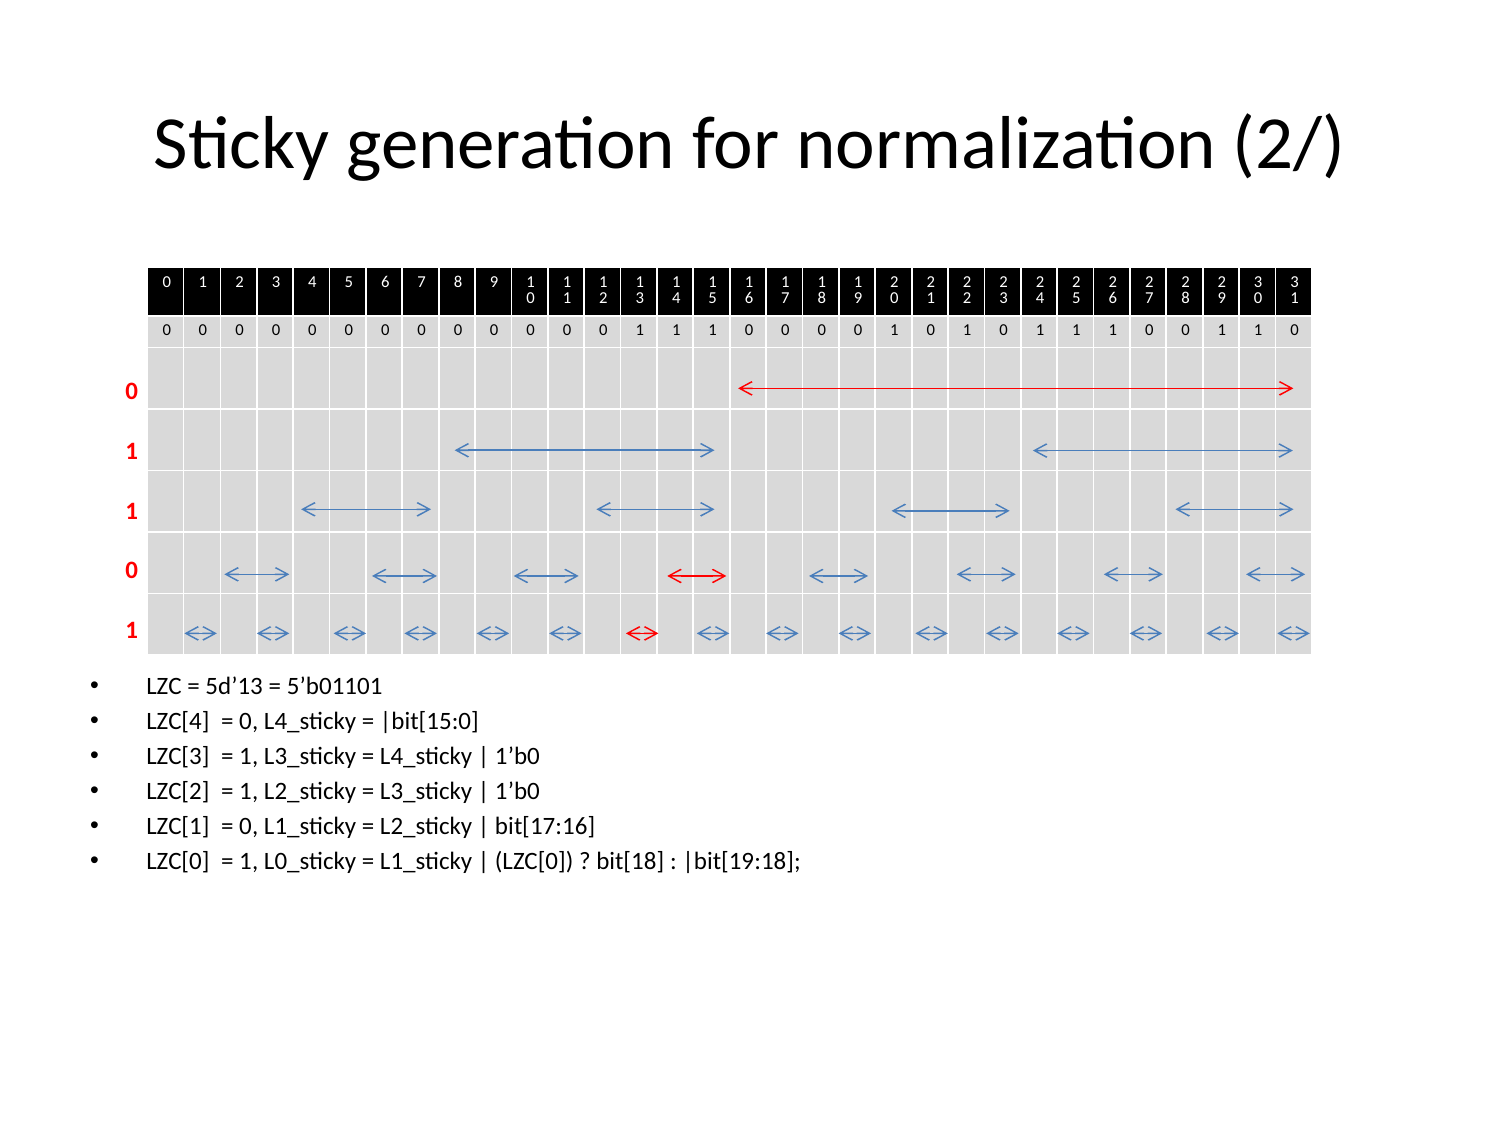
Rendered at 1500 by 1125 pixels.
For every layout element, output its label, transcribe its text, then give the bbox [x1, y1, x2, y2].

table_cell [1094, 396, 1129, 408]
table_cell [403, 638, 438, 654]
table_cell 0 [403, 317, 438, 347]
table_cell [403, 471, 438, 531]
table_cell [476, 348, 511, 408]
table_cell [585, 471, 620, 531]
table_cell [621, 518, 656, 531]
table_cell [1022, 410, 1056, 470]
table_cell [840, 533, 874, 593]
table_header 18 [803, 268, 838, 315]
table_cell [1240, 471, 1275, 508]
table_cell [184, 410, 220, 470]
table_cell [1204, 533, 1238, 593]
title Sticky generation for normalization (2/) [75, 45, 1425, 233]
table_cell [767, 396, 802, 408]
table_cell 0 [512, 317, 547, 347]
table_header 12 [585, 268, 620, 315]
table_cell [294, 471, 329, 531]
table_cell [330, 533, 365, 593]
table_header 16 [731, 268, 765, 315]
table_cell [184, 348, 220, 408]
table_cell [512, 459, 547, 470]
table_cell [403, 581, 438, 593]
table_header 7 [403, 268, 438, 315]
table_header 23 [985, 268, 1020, 315]
table_cell [1204, 594, 1238, 654]
table_cell [403, 594, 438, 636]
table_cell 1 [949, 317, 984, 347]
table_cell [403, 410, 438, 470]
table_cell [767, 594, 802, 654]
table_cell [258, 594, 292, 654]
table_cell [221, 594, 256, 654]
table_cell [949, 471, 984, 510]
table_cell [1058, 396, 1093, 408]
table_cell [1131, 410, 1165, 449]
table_cell [148, 594, 183, 654]
table_cell [1167, 410, 1202, 449]
table_cell [621, 533, 656, 593]
table_cell [330, 518, 365, 531]
table_cell [1167, 471, 1202, 531]
table_cell [913, 533, 947, 593]
table_cell [913, 348, 947, 387]
table_cell [258, 533, 292, 593]
table_cell [1131, 459, 1165, 470]
table_cell [294, 533, 329, 593]
table_cell [330, 410, 365, 470]
table_cell [1058, 410, 1093, 449]
table_cell [658, 471, 692, 508]
table_cell [1204, 518, 1238, 531]
table_cell [1276, 471, 1311, 531]
table_header 27 [1131, 268, 1165, 315]
table_cell [767, 348, 802, 387]
table_cell [1094, 410, 1129, 449]
table_cell [1058, 471, 1093, 531]
table_cell [440, 348, 474, 408]
table_cell [1276, 533, 1311, 593]
table_cell [985, 471, 1020, 531]
table_cell [1022, 533, 1056, 593]
table_cell [1131, 396, 1165, 408]
table_cell [440, 410, 474, 470]
table_cell [512, 410, 547, 449]
table_cell [1167, 348, 1202, 387]
table_cell [876, 410, 911, 470]
table_cell 0 [294, 317, 329, 347]
table_cell [1167, 459, 1202, 470]
table_cell 0 [585, 317, 620, 347]
table_cell [913, 594, 947, 636]
table_cell 0 [184, 317, 220, 347]
table_cell 0 [330, 317, 365, 347]
table_cell 0 [148, 317, 183, 347]
table_cell [1094, 471, 1129, 531]
table_header 20 [876, 268, 911, 315]
table_cell [1204, 471, 1238, 508]
table_cell [1094, 459, 1129, 470]
table_cell [1240, 459, 1275, 470]
table_cell [803, 471, 838, 531]
table_cell 0 [913, 317, 947, 347]
table_cell [949, 348, 984, 387]
table_cell [440, 471, 474, 531]
table_header 26 [1094, 268, 1129, 315]
table_cell [949, 520, 984, 531]
table_header 21 [913, 268, 947, 315]
table_cell 0 [258, 317, 292, 347]
table_cell [876, 471, 911, 531]
table_cell [658, 533, 692, 593]
table_cell [512, 580, 547, 593]
table_cell [1204, 348, 1238, 387]
table_cell [549, 638, 583, 654]
table_cell 0 [1167, 317, 1202, 347]
table_header 11 [549, 268, 583, 315]
table_cell [949, 410, 984, 470]
table_cell [549, 459, 583, 470]
table_header 30 [1240, 268, 1275, 315]
table_cell [1204, 396, 1238, 408]
table_cell [585, 459, 620, 470]
table_cell [621, 594, 656, 654]
table_cell [694, 410, 729, 470]
table_cell [1131, 471, 1165, 531]
table_cell 1 [694, 317, 729, 347]
table_cell 0 [803, 317, 838, 347]
table_cell [1094, 533, 1129, 593]
table_cell [403, 533, 438, 575]
table_cell [731, 594, 765, 654]
table_header 24 [1022, 268, 1056, 315]
table_cell [949, 594, 984, 654]
table_cell 1 [1204, 317, 1238, 347]
table_cell [154, 533, 183, 593]
table_cell [184, 471, 220, 531]
table_header 9 [476, 268, 511, 315]
table_cell [403, 348, 438, 408]
table_cell [985, 396, 1020, 408]
table_cell [876, 594, 911, 654]
table_cell [184, 533, 220, 593]
table_header 3 [258, 268, 292, 315]
table_cell [1022, 396, 1056, 408]
table_cell [512, 533, 547, 578]
table_cell [585, 594, 620, 654]
table_cell [913, 638, 947, 654]
table_cell [476, 471, 511, 531]
table_header 19 [840, 268, 874, 315]
table_cell 0 [731, 317, 765, 347]
table_cell [512, 594, 547, 654]
table_cell [985, 594, 1020, 654]
table_cell [221, 471, 256, 531]
table_cell [840, 348, 874, 387]
table_cell [440, 533, 474, 593]
table_cell [658, 518, 692, 531]
table_cell [767, 410, 802, 470]
table_header 17 [767, 268, 802, 315]
table_cell [330, 594, 365, 654]
table_cell [440, 594, 474, 654]
table_cell [1058, 459, 1093, 470]
table_cell [476, 533, 511, 593]
table_cell 0 [767, 317, 802, 347]
table_cell [1240, 594, 1275, 654]
table_header 22 [949, 268, 984, 315]
table_cell [949, 396, 984, 408]
list LZC = 5d’13 = 5’b01101 LZC[4] = 0, L4_sticky = |bit[15:0] LZC[3] = 1, L3_sticky = L4_sticky | 1’b0 LZC[2] = 1, L2_sticky = L3_sticky | 1’b0 LZC[1] = 0, L1_sticky = L2_sticky | bit[17:16] LZC[0] = 1, L0_sticky = L1_sticky | (LZC[0]) ? bit[18] : |bit[19:18]; [75, 262, 1425, 1005]
table_header 29 [1204, 268, 1238, 315]
table_header 2 [221, 268, 256, 315]
table_cell [1276, 639, 1311, 654]
table_cell [184, 594, 220, 654]
table_cell [367, 533, 401, 593]
table_header 25 [1058, 268, 1093, 315]
table_cell [1131, 348, 1165, 387]
table_cell [840, 594, 874, 654]
table_cell [694, 594, 729, 654]
table_header 8 [440, 268, 474, 315]
table_cell [621, 410, 656, 449]
table_cell [585, 533, 620, 593]
table_cell [913, 471, 947, 510]
table_cell [876, 348, 911, 387]
table_cell [840, 396, 874, 408]
table_cell [549, 533, 583, 593]
table_cell [1240, 518, 1275, 531]
table_cell [694, 471, 729, 531]
table_cell [840, 471, 874, 531]
table_cell [767, 471, 802, 531]
table_cell [294, 594, 329, 654]
table_cell [1022, 348, 1056, 387]
table_cell [549, 410, 583, 449]
table_cell 0 [840, 317, 874, 347]
table_cell [294, 410, 329, 470]
table_cell [1240, 410, 1275, 449]
table_cell [949, 533, 984, 593]
table_cell 1 [1058, 317, 1093, 347]
table_cell 0 [476, 317, 511, 347]
table_cell [258, 471, 292, 531]
table_cell [1094, 594, 1129, 654]
table_cell [476, 594, 511, 654]
table_cell [621, 471, 656, 508]
table_header 5 [330, 268, 365, 315]
table_cell [913, 396, 947, 408]
table_cell [985, 410, 1020, 470]
table_cell [1131, 594, 1165, 654]
table_cell [694, 533, 729, 593]
table_cell [694, 348, 729, 408]
table_cell [1167, 533, 1202, 593]
table_cell [731, 471, 765, 531]
table_cell [221, 410, 256, 470]
table_cell [476, 459, 511, 470]
table_cell [1022, 594, 1056, 654]
table_header 28 [1167, 268, 1202, 315]
table_cell [731, 533, 765, 593]
table_header 1 [184, 268, 220, 315]
table_cell [1094, 348, 1129, 387]
table_cell [258, 348, 292, 408]
table_cell [549, 471, 583, 531]
table_cell [1058, 594, 1093, 654]
table_cell [1167, 396, 1202, 408]
table_cell [767, 533, 802, 593]
table_cell 0 [985, 317, 1020, 347]
table_cell [367, 518, 401, 531]
table_header 14 [658, 268, 692, 315]
table_header 13 [621, 268, 656, 315]
table_cell [549, 594, 583, 637]
table_cell [658, 348, 692, 408]
table_cell [1058, 533, 1093, 593]
table_header 31 [1276, 268, 1311, 315]
table_cell [585, 348, 620, 408]
table_cell [367, 594, 401, 654]
table_cell [803, 348, 838, 387]
text_box 0 1 1 0 1 [110, 366, 154, 652]
table_cell [367, 410, 401, 470]
table_cell [658, 459, 692, 470]
table_cell 1 [658, 317, 692, 347]
table_cell [512, 348, 547, 408]
table_cell [154, 471, 183, 531]
table_cell 1 [1240, 317, 1275, 347]
table_cell [367, 348, 401, 408]
table_cell 1 [1094, 317, 1129, 347]
table_cell [803, 396, 838, 408]
table_cell [1240, 396, 1275, 408]
table_cell 0 [1276, 317, 1311, 347]
table_cell [913, 410, 947, 470]
table_cell 1 [621, 317, 656, 347]
table_cell [549, 348, 583, 408]
table_cell [803, 410, 838, 470]
table_cell [876, 533, 911, 593]
table_cell [913, 520, 947, 531]
table_cell [258, 410, 292, 470]
table_cell [803, 594, 838, 654]
table_cell [330, 471, 365, 508]
table_cell [294, 348, 329, 408]
table_cell [1167, 594, 1202, 654]
table_cell [985, 533, 1020, 593]
table_header 6 [367, 268, 401, 315]
table_cell [1240, 348, 1275, 387]
table_cell [658, 410, 692, 449]
table_cell [876, 396, 911, 408]
table_header 0 [148, 268, 183, 315]
table_cell [585, 410, 620, 449]
table_cell 0 [440, 317, 474, 347]
table_cell [221, 348, 256, 408]
table_cell [1022, 471, 1056, 531]
table_cell [1131, 533, 1165, 593]
table_cell [1204, 410, 1238, 449]
table_cell [367, 471, 401, 508]
table_cell [154, 410, 183, 470]
table_cell [1240, 533, 1275, 593]
table_cell [985, 348, 1020, 387]
table_cell [1204, 459, 1238, 470]
table_cell 0 [367, 317, 401, 347]
table_cell [1276, 594, 1311, 635]
table_cell [621, 348, 656, 408]
table_cell [476, 410, 511, 449]
table_cell [803, 533, 838, 593]
table_cell [512, 471, 547, 531]
table_cell [658, 594, 692, 654]
table_cell [731, 410, 765, 470]
table_cell 1 [1022, 317, 1056, 347]
table_header 10 [512, 268, 547, 315]
table_cell 0 [549, 317, 583, 347]
table_cell 1 [876, 317, 911, 347]
table_cell [840, 410, 874, 470]
table_cell 0 [221, 317, 256, 347]
table_cell [621, 459, 656, 470]
table_cell [1058, 348, 1093, 387]
table_header 15 [694, 268, 729, 315]
table_cell [731, 348, 765, 408]
table_cell 0 [1131, 317, 1165, 347]
table_cell [330, 348, 365, 408]
table_header 4 [294, 268, 329, 315]
table_cell [1276, 348, 1311, 408]
table_cell [221, 533, 256, 593]
table_cell [1276, 410, 1311, 470]
table_cell [148, 348, 183, 408]
